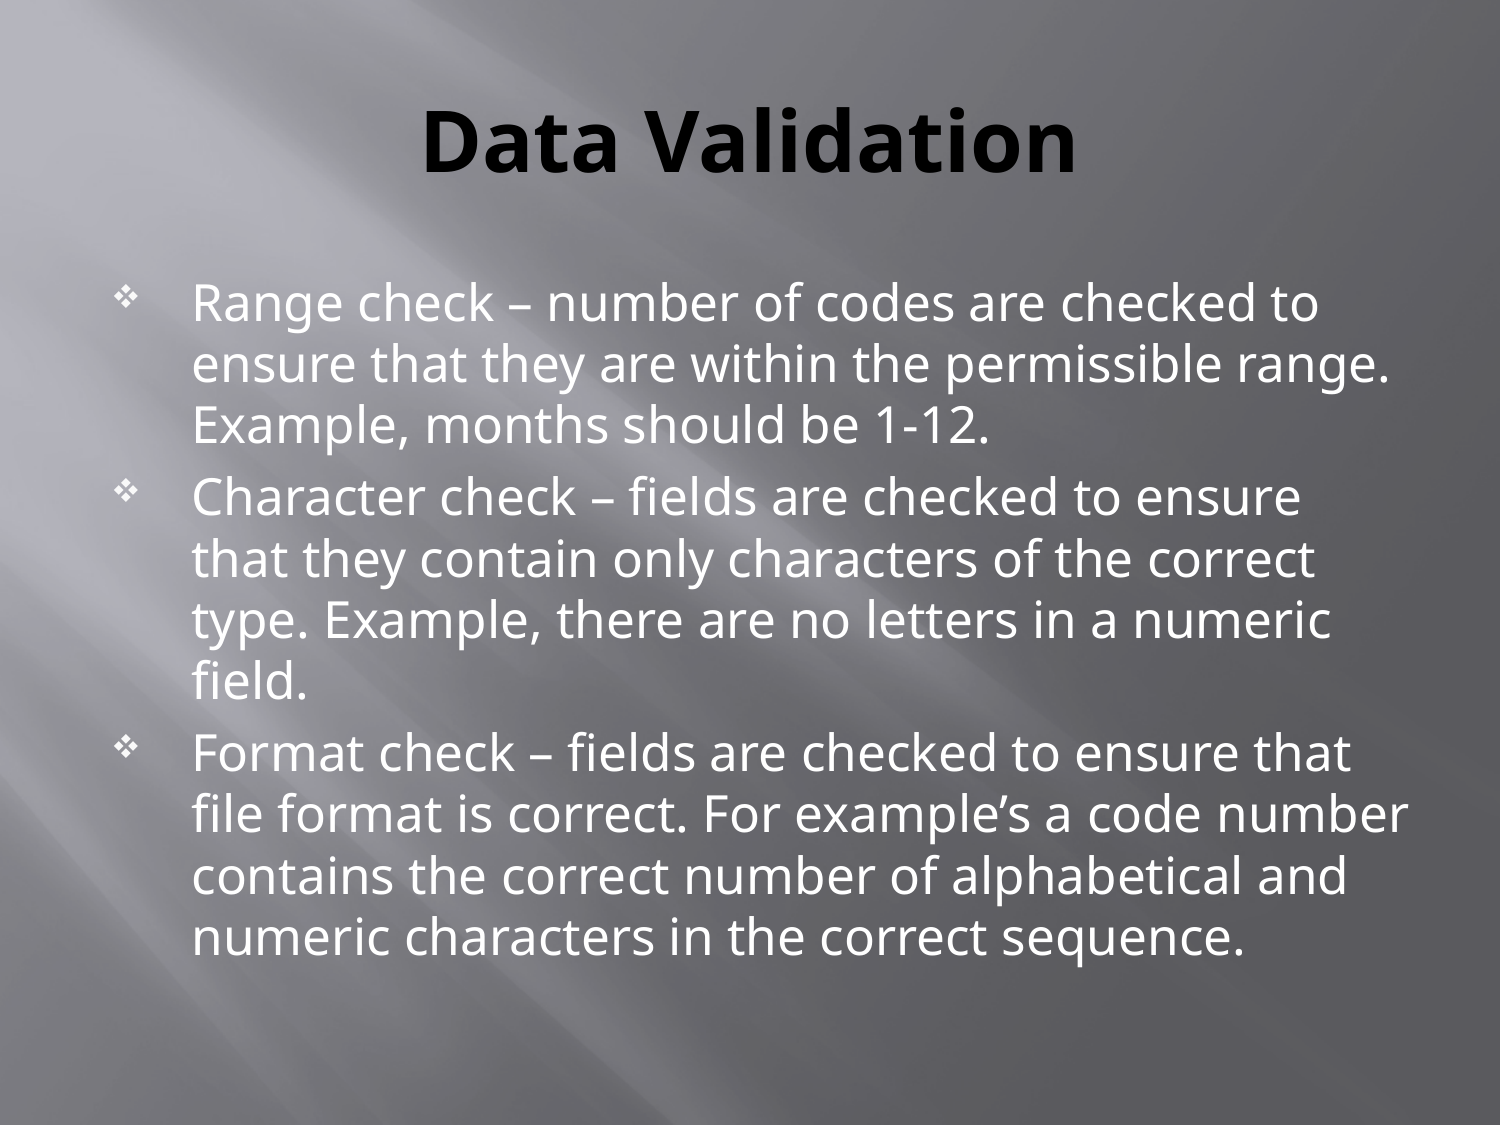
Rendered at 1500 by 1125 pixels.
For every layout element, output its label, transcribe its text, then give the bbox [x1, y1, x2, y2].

list Range check – number of codes are checked to ensure that they are within the permissible range. Example, months should be 1-12. Character check – fields are checked to ensure that they contain only characters of the correct type. Example, there are no letters in a numeric field. Format check – fields are checked to ensure that file format is correct. For example’s a code number contains the correct number of alphabetical and numeric characters in the correct sequence. [75, 262, 1425, 1035]
title Data Validation [75, 45, 1425, 233]
